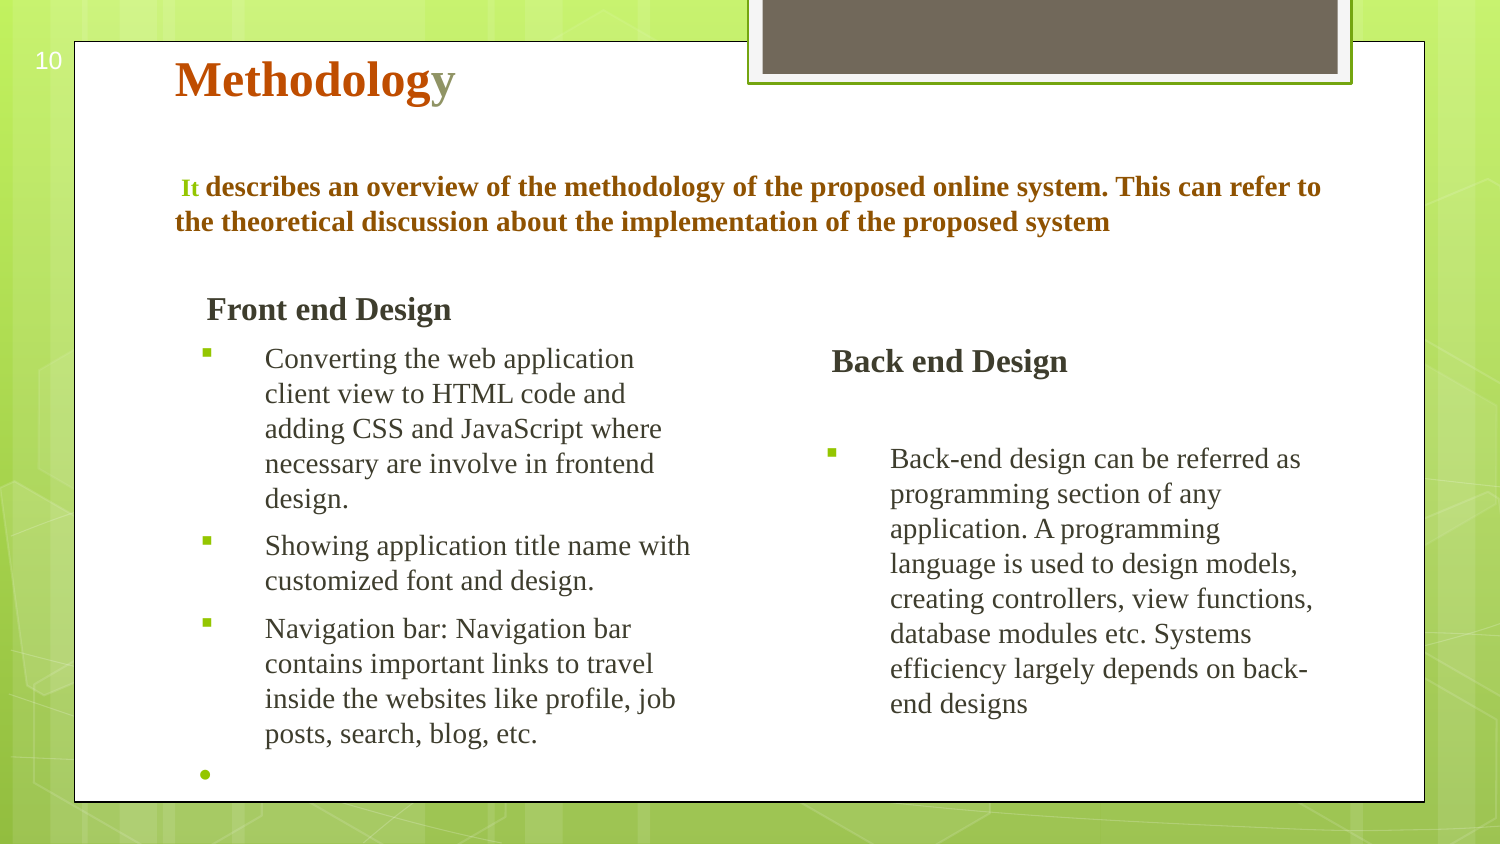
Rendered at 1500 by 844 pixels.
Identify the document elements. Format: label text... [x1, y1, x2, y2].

list Front end Design Converting the web application client view to HTML code and adding CSS and JavaScript where necessary are involve in frontend design. Showing application title name with customized font and design. Navigation bar: Navigation bar contains important links to travel inside the websites like profile, job posts, search, blog, etc. [174, 271, 713, 781]
title Methodology It describes an overview of the methodology of the proposed online system. This can refer to the theoretical discussion about the implementation of the proposed system [174, 121, 1327, 272]
slide_number 10 [0, 0, 98, 121]
list Back end Design Back-end design can be referred as programming section of any application. A programming language is used to design models, creating controllers, view functions, database modules etc. Systems efficiency largely depends on back-end designs [800, 271, 1338, 760]
